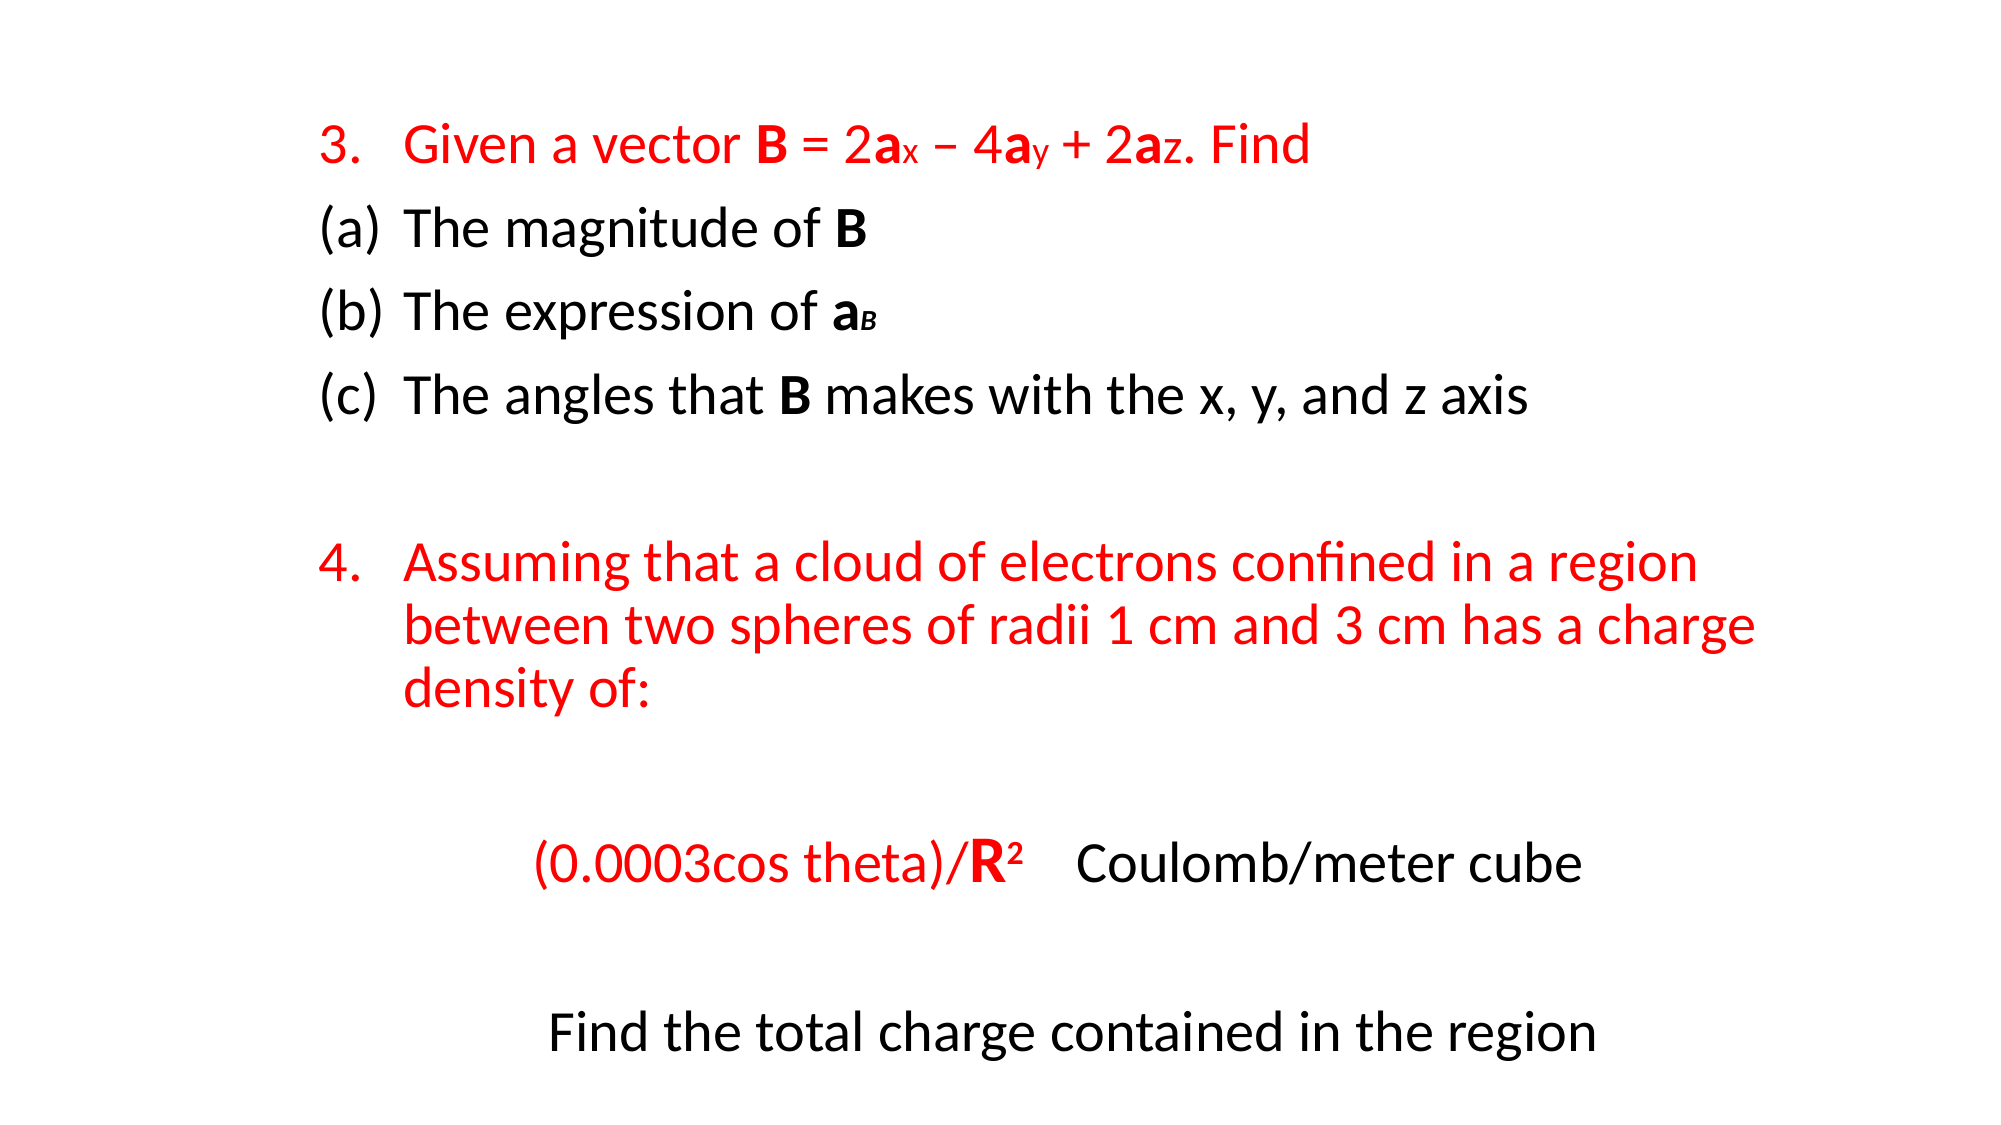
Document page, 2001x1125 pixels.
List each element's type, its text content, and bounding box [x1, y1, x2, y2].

list Given a vector B = 2ax – 4ay + 2az. Find The magnitude of B The expression of aB The angles that B makes with the x, y, and z axis Assuming that a cloud of electrons confined in a region between two spheres of radii 1 cm and 3 cm has a charge density of: (0.0003cos theta)/R2 Coulomb/meter cube Find the total charge contained in the region [303, 105, 1804, 1125]
